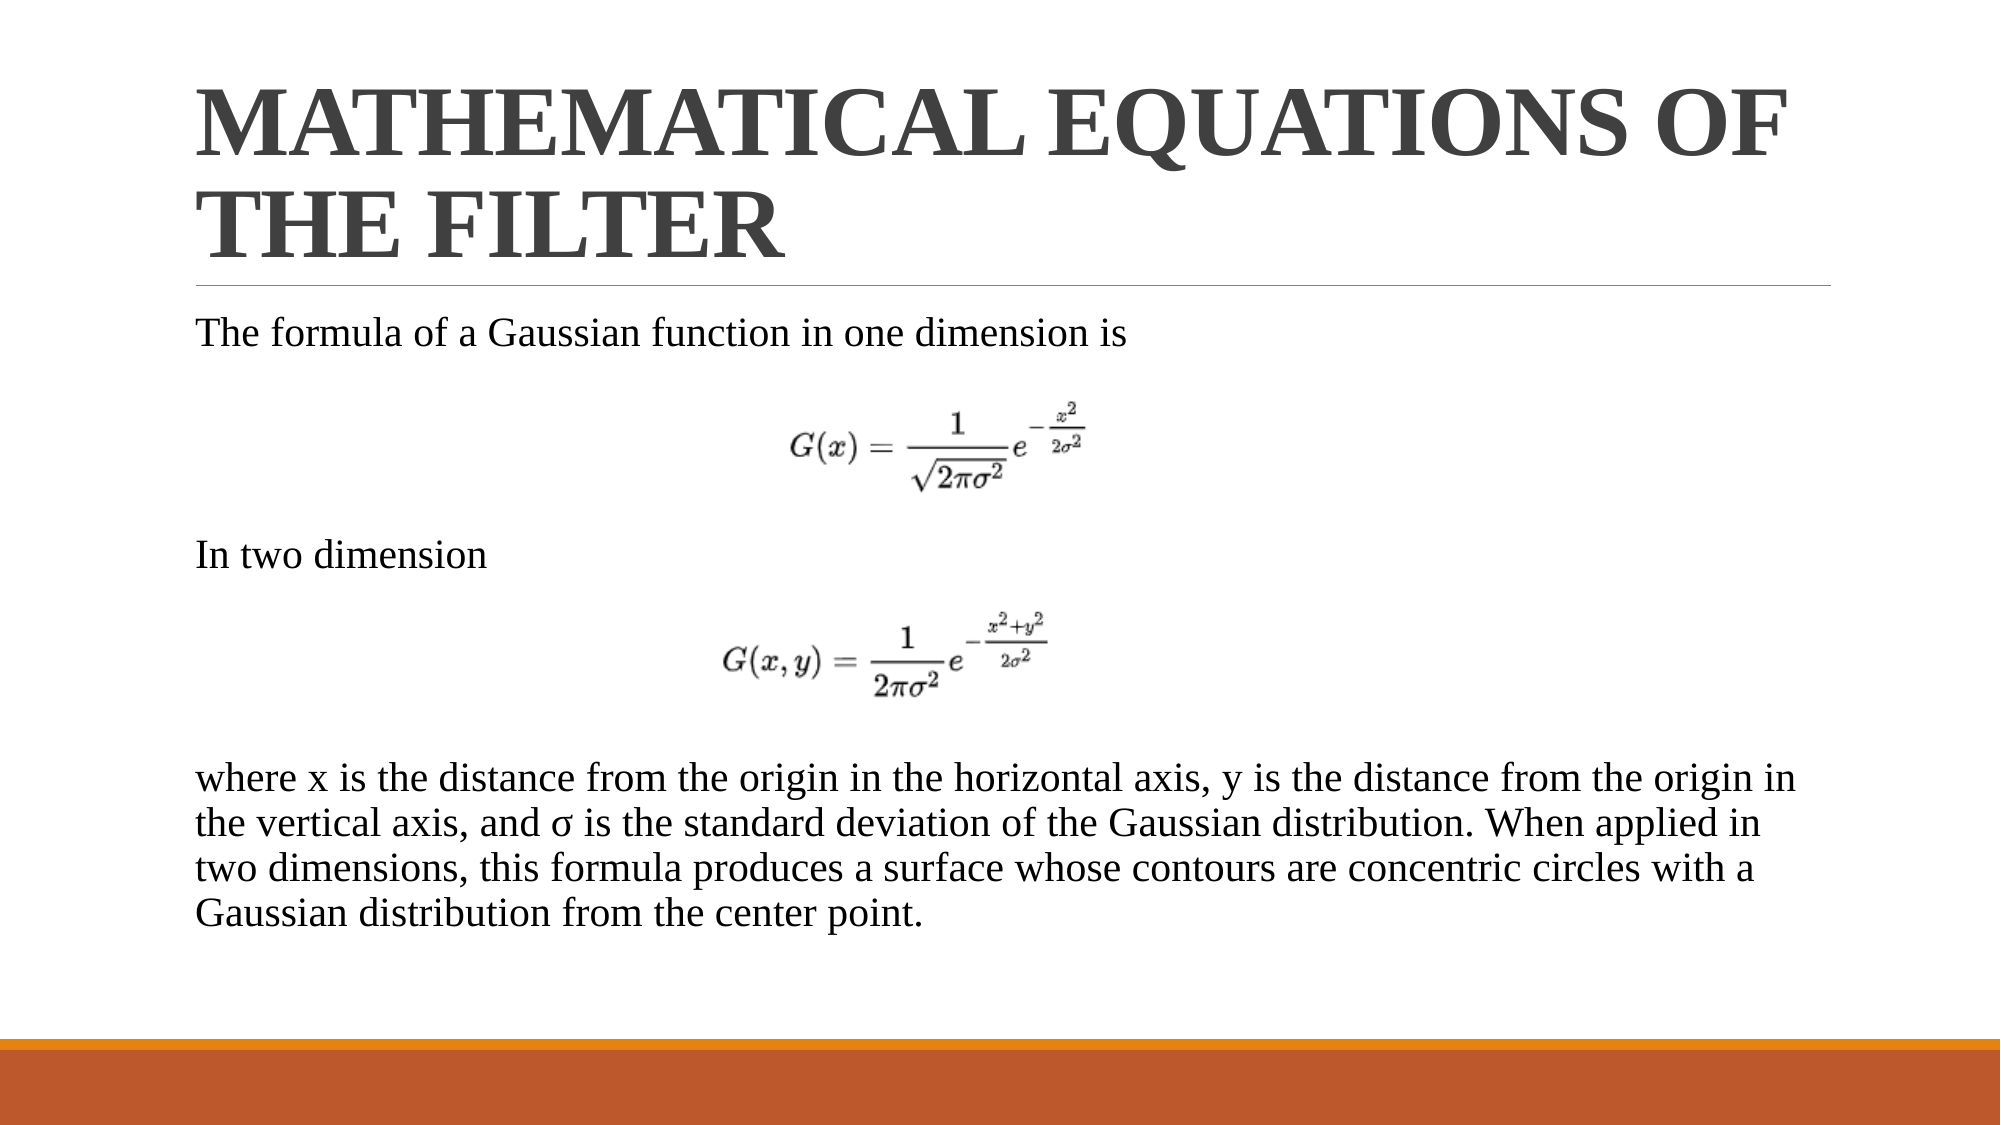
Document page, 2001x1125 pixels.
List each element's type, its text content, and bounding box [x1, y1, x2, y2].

picture [744, 382, 1160, 512]
title MATHEMATICAL EQUATIONS OF THE FILTER [180, 47, 1830, 285]
list The formula of a Gaussian function in one dimension is In two dimension where x is the distance from the origin in the horizontal axis, y is the distance from the origin in the vertical axis, and σ is the standard deviation of the Gaussian distribution. When applied in two dimensions, this formula produces a surface whose contours are concentric circles with a Gaussian distribution from the center point. [180, 302, 1830, 963]
picture [686, 598, 1052, 714]
